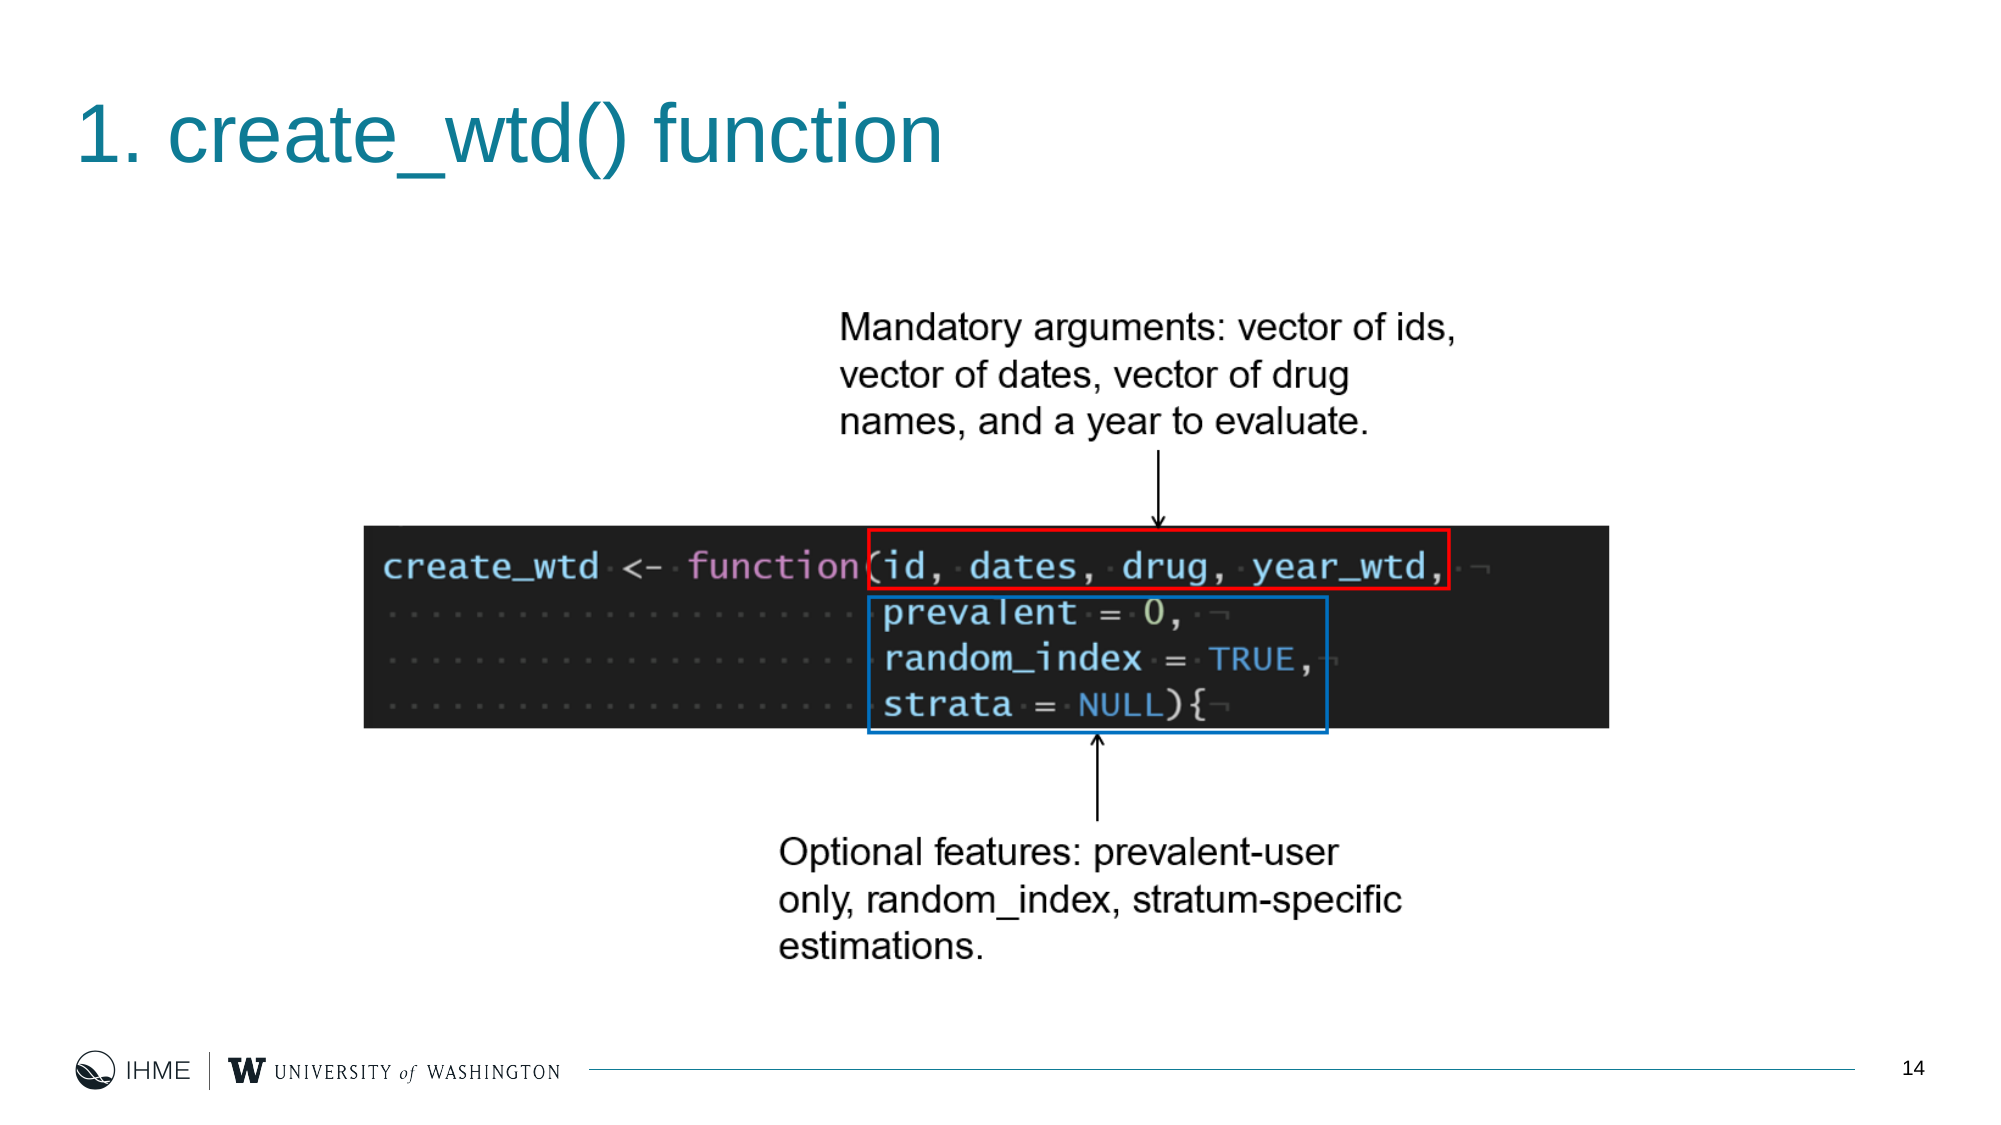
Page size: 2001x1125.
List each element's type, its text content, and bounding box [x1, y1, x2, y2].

picture [75, 1050, 190, 1090]
picture [225, 1045, 562, 1096]
title 1. create_wtd() function [75, 79, 1925, 229]
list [330, 289, 1669, 976]
slide_number 14 [1874, 1047, 1925, 1086]
